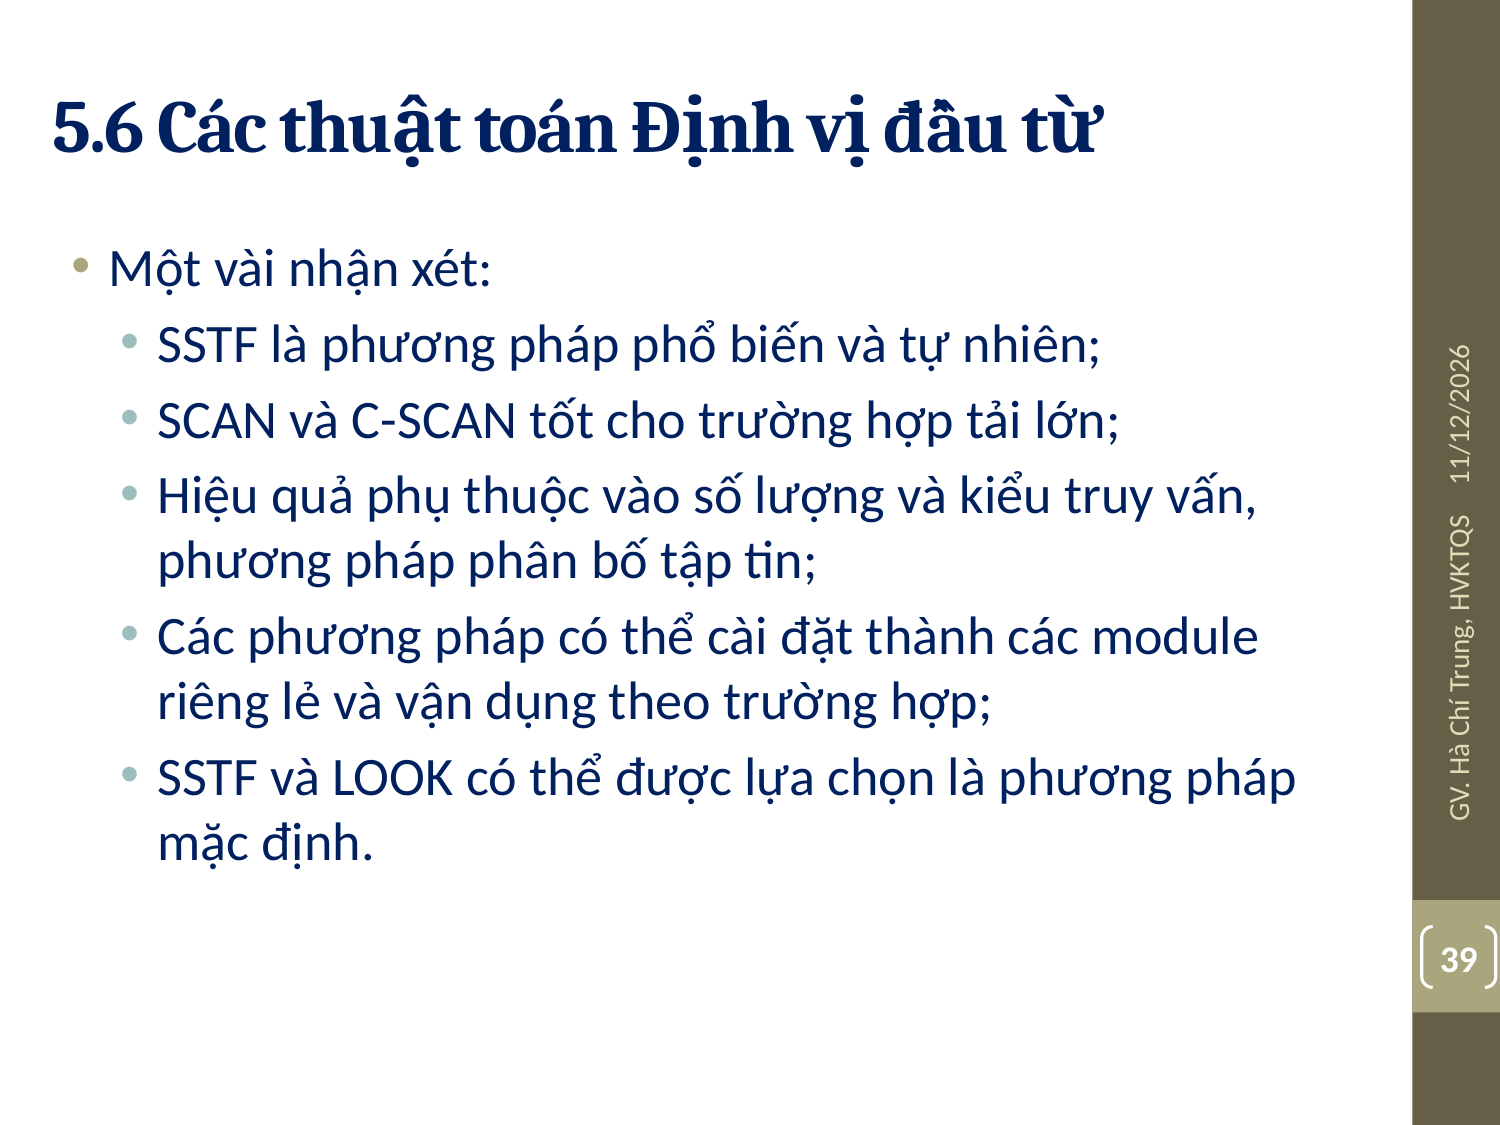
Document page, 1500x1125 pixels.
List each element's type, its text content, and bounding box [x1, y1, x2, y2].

footer GV. Hà Chí Trung, HVKTQS [1427, 500, 1488, 889]
slide_number 39 [1420, 925, 1498, 990]
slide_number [1427, 100, 1488, 500]
list Một vài nhận xét: SSTF là phương pháp phổ biến và tự nhiên; SCAN và C-SCAN tốt cho trường hợp tải lớn; Hiệu quả phụ thuộc vào số lượng và kiểu truy vấn, phương pháp phân bố tập tin; Các phương pháp có thể cài đặt thành các module riêng lẻ và vận dụng theo trường hợp; SSTF và LOOK có thể được lựa chọn là phương pháp mặc định. [37, 224, 1375, 1100]
title 5.6 Các thuật toán Định vị đầu từ [37, 45, 1375, 200]
